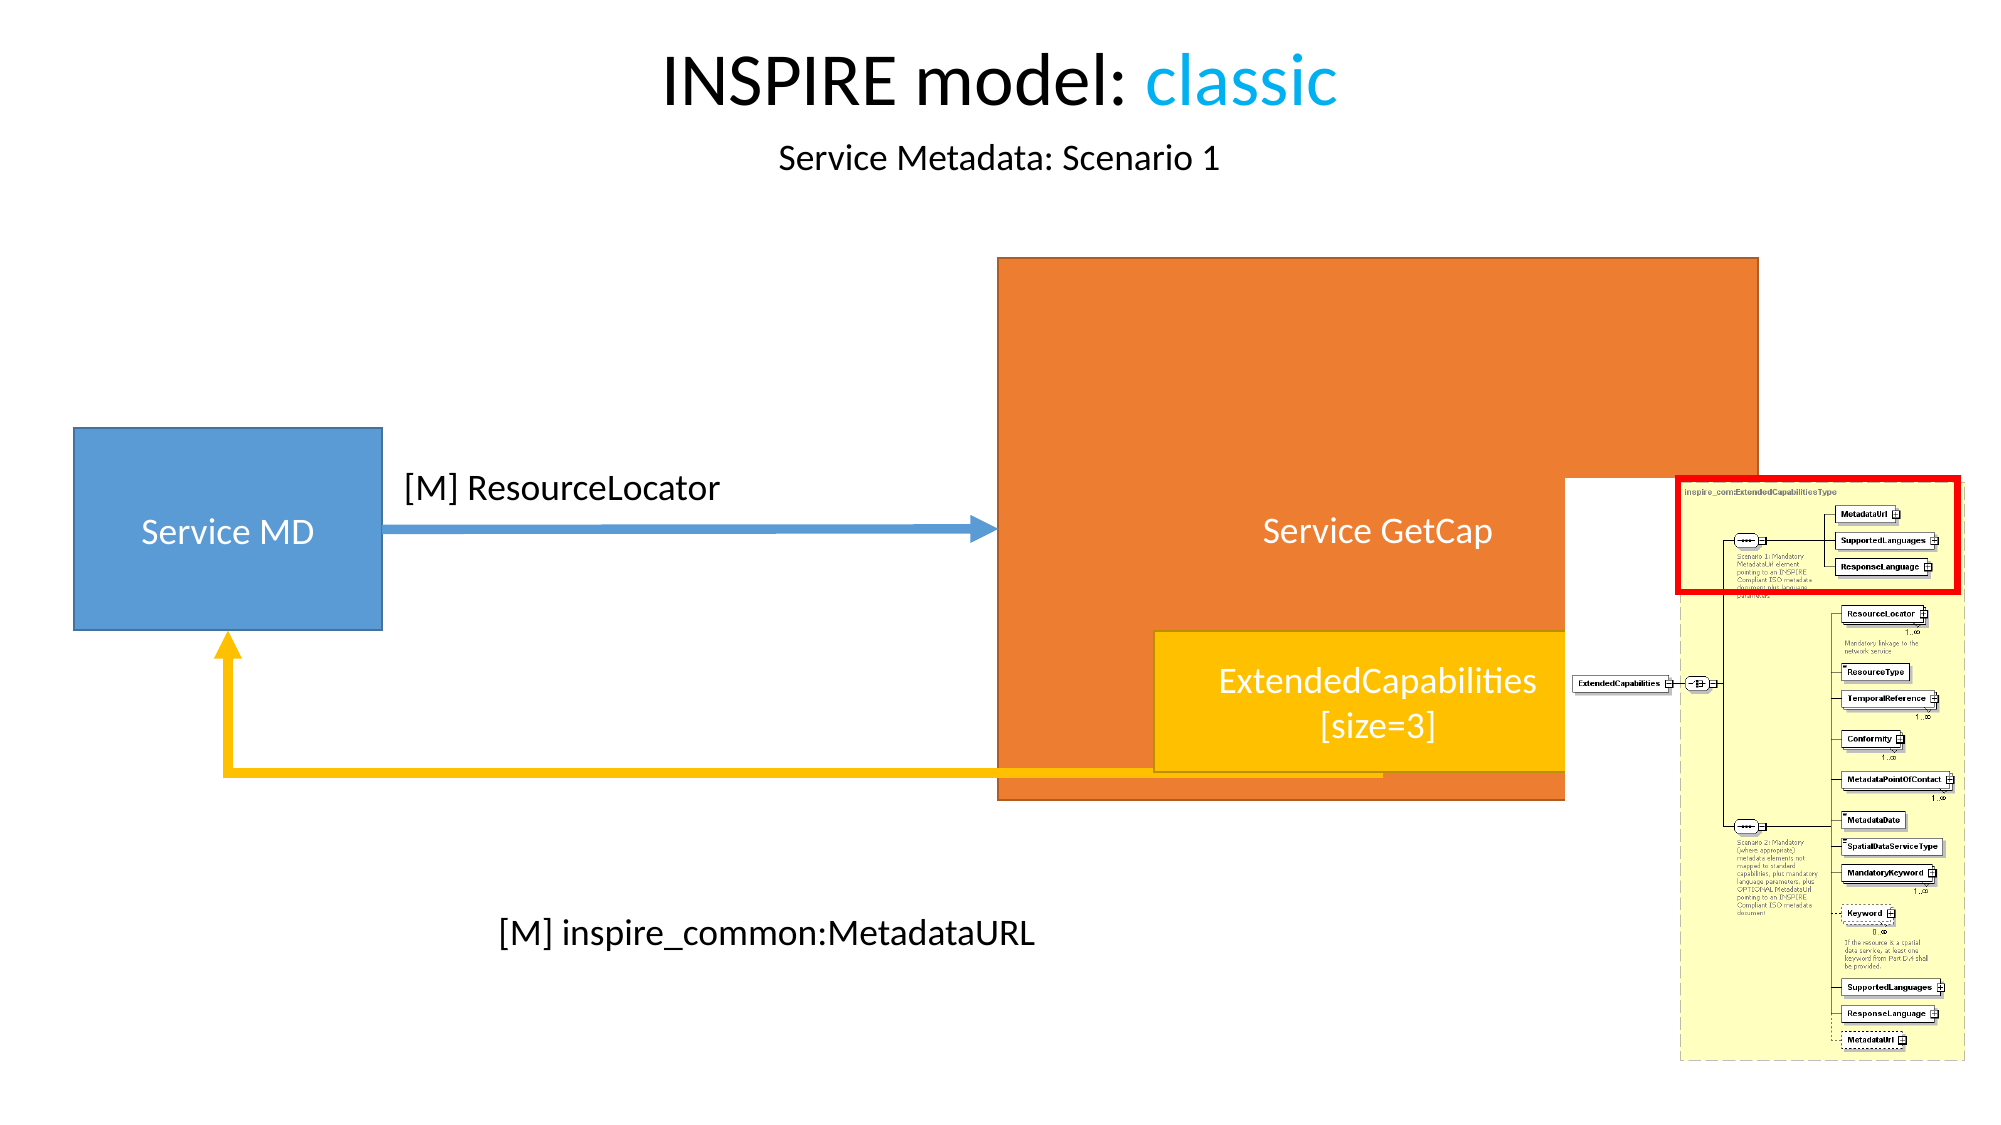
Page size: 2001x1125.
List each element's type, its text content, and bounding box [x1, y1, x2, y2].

text_box ExtendedCapabilities [size=3] [1153, 630, 1565, 773]
text_box [M] ResourceLocator [389, 455, 732, 516]
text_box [1565, 478, 1972, 1065]
text_box [M] inspire_common:MetadataURL [874, 901, 1051, 961]
text_box INSPIRE model: classic [646, 23, 1354, 128]
text_box Service GetCap [997, 773, 1565, 801]
text_box Service GetCap [997, 257, 1759, 768]
text_box Service MD [73, 427, 383, 631]
text_box [M] inspire_common:MetadataURL [483, 901, 732, 961]
text_box Service Metadata: Scenario 1 [874, 128, 1237, 186]
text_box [732, 126, 874, 1125]
